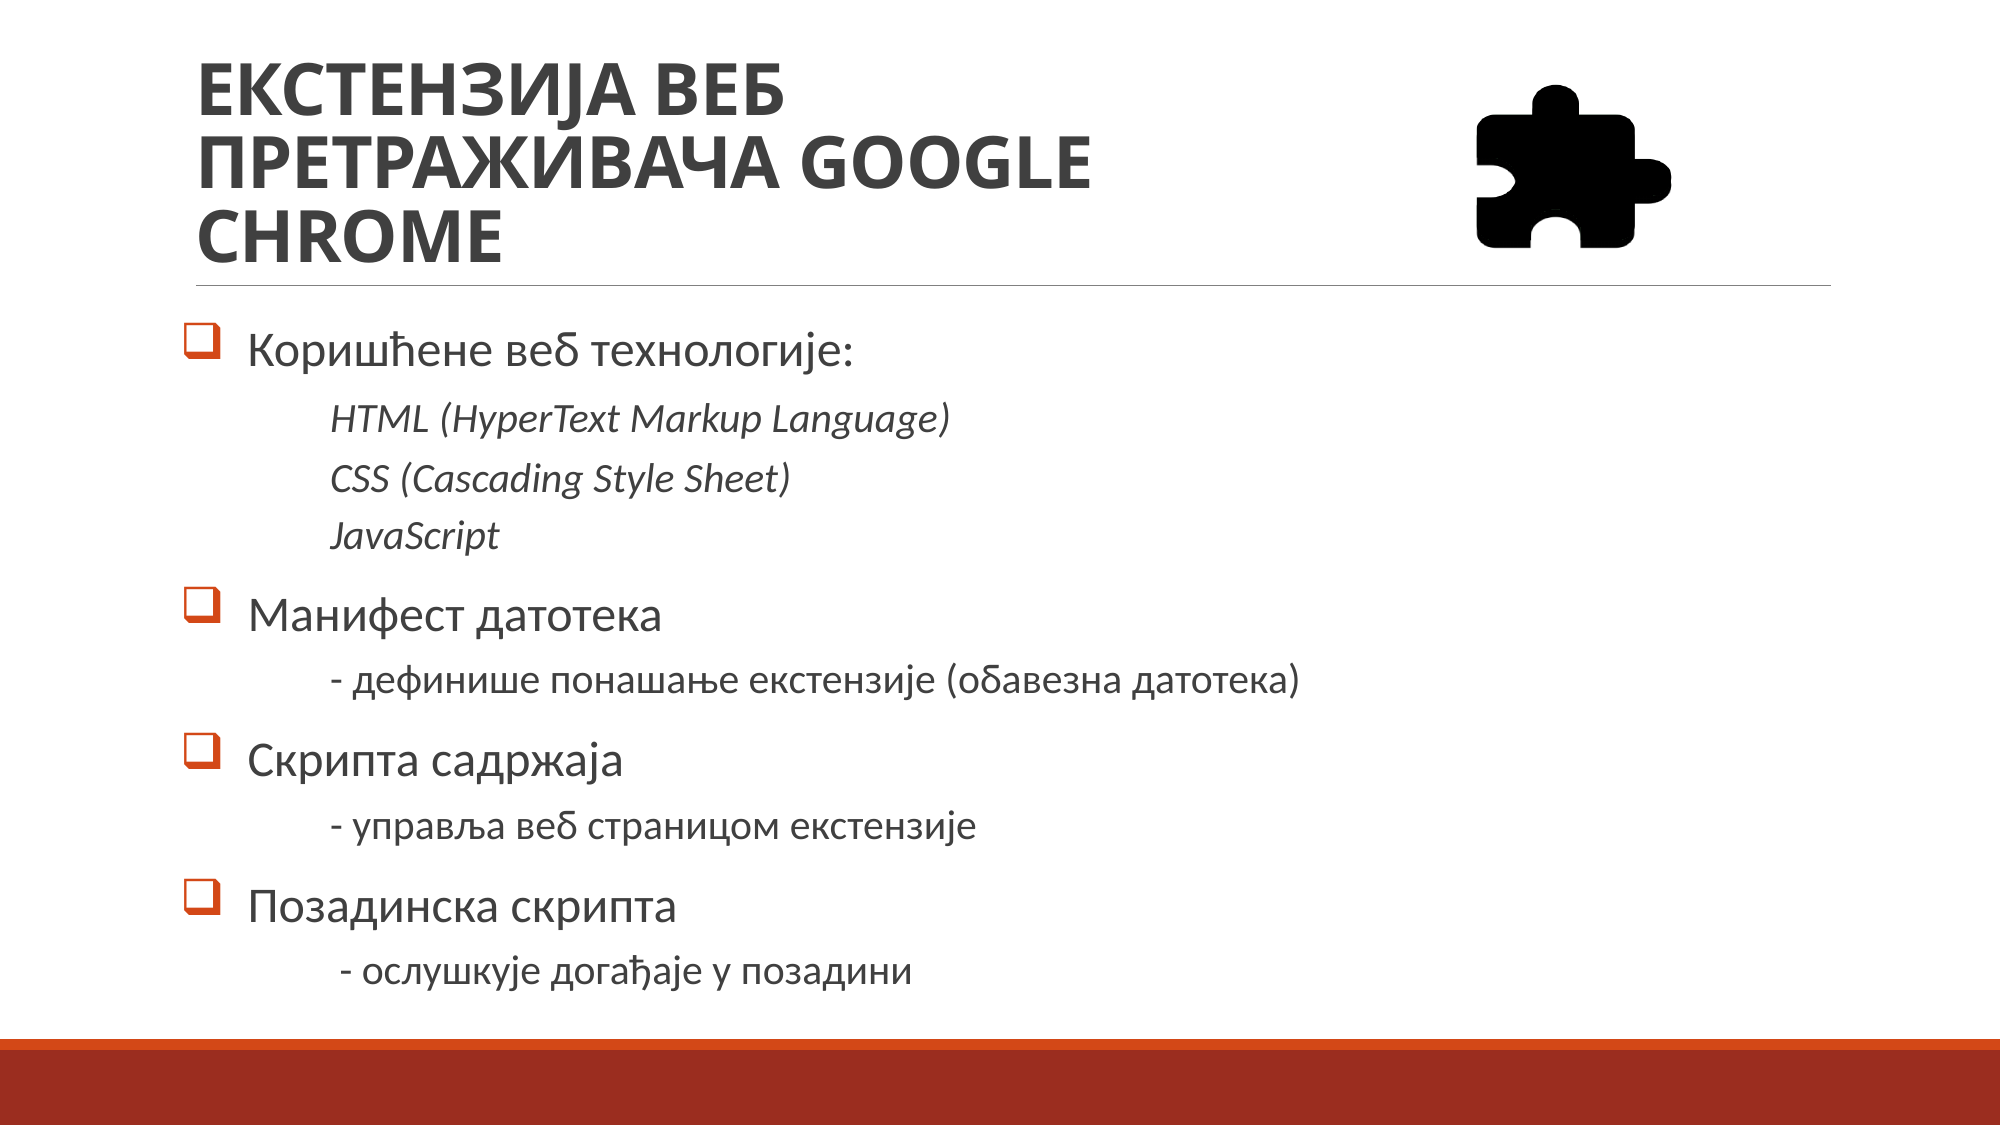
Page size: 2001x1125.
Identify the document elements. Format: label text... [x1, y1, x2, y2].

title Екстензија веб претраживача Google Chrome [180, 47, 1300, 285]
list Коришћене веб технологије: HTML (HyperText Markup Language) CSS (Cascading Style Sheet) JavaScript Манифест датотека - дефинише понашање екстензије (обавезна датотека) Скрипта садржаја - управља веб страницом екстензије Позадинска скрипта - ослушкује догађаје у позадини [180, 315, 1830, 1032]
picture [1471, 80, 1685, 252]
